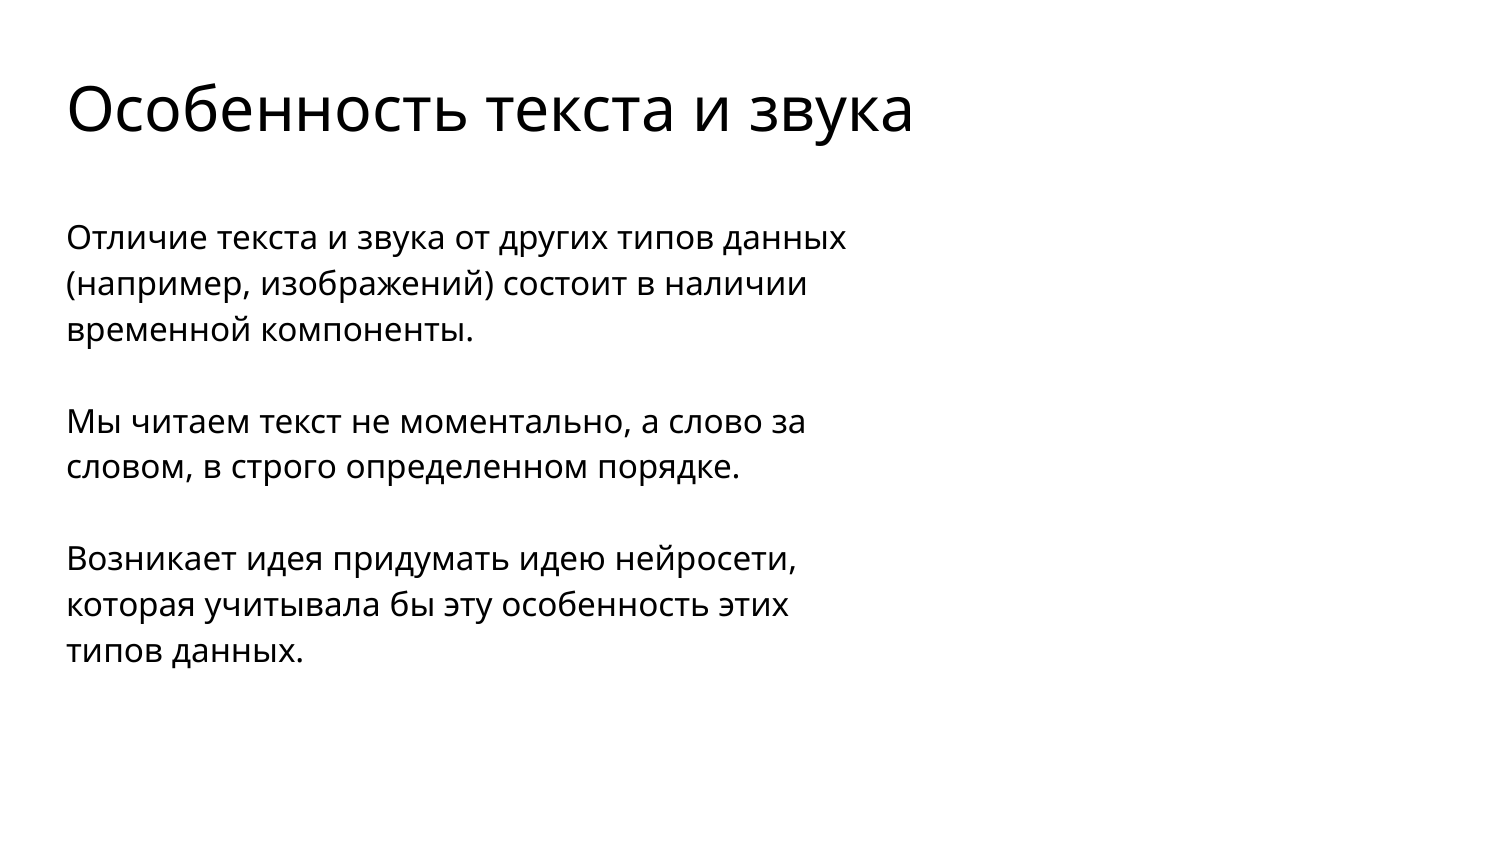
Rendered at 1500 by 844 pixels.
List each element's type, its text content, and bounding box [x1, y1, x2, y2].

title Особенность текста и звука [51, 54, 1449, 149]
list Отличие текста и звука от других типов данных (например, изображений) состоит в наличии временной компоненты. Мы читаем текст не моментально, а слово за словом, в строго определенном порядке. Возникает идея придумать идею нейросети, которая учитывала бы эту особенность этих типов данных. [51, 195, 881, 756]
